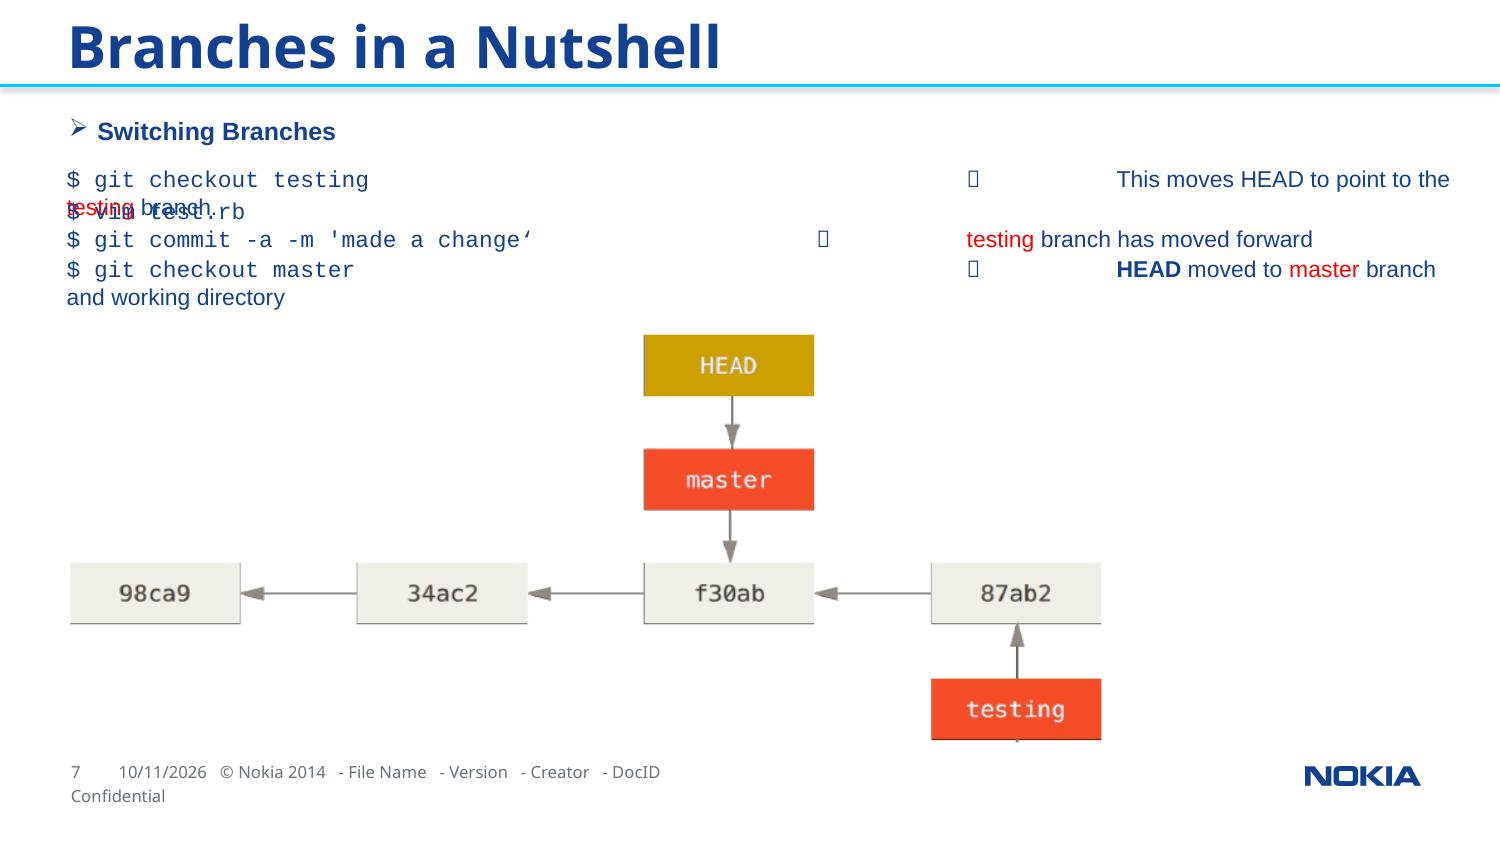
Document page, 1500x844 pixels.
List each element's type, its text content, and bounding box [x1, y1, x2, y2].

text_box $ git checkout master  HEAD moved to master branch and working directory back to the snapshot that master points to [51, 247, 1477, 373]
text_box Branches in a Nutshell [53, 95, 1282, 157]
text_box $ git checkout testing  This moves HEAD to point to the testing branch. [51, 157, 1477, 189]
text_box $ vim test.rb $ git commit -a -m 'made a change‘  testing branch has moved forward [51, 189, 1477, 247]
text_box Branches in a Nutshell [53, 2, 1282, 82]
picture [63, 318, 1109, 752]
picture [1305, 766, 1421, 786]
text_box Switching Branches [54, 108, 1494, 153]
